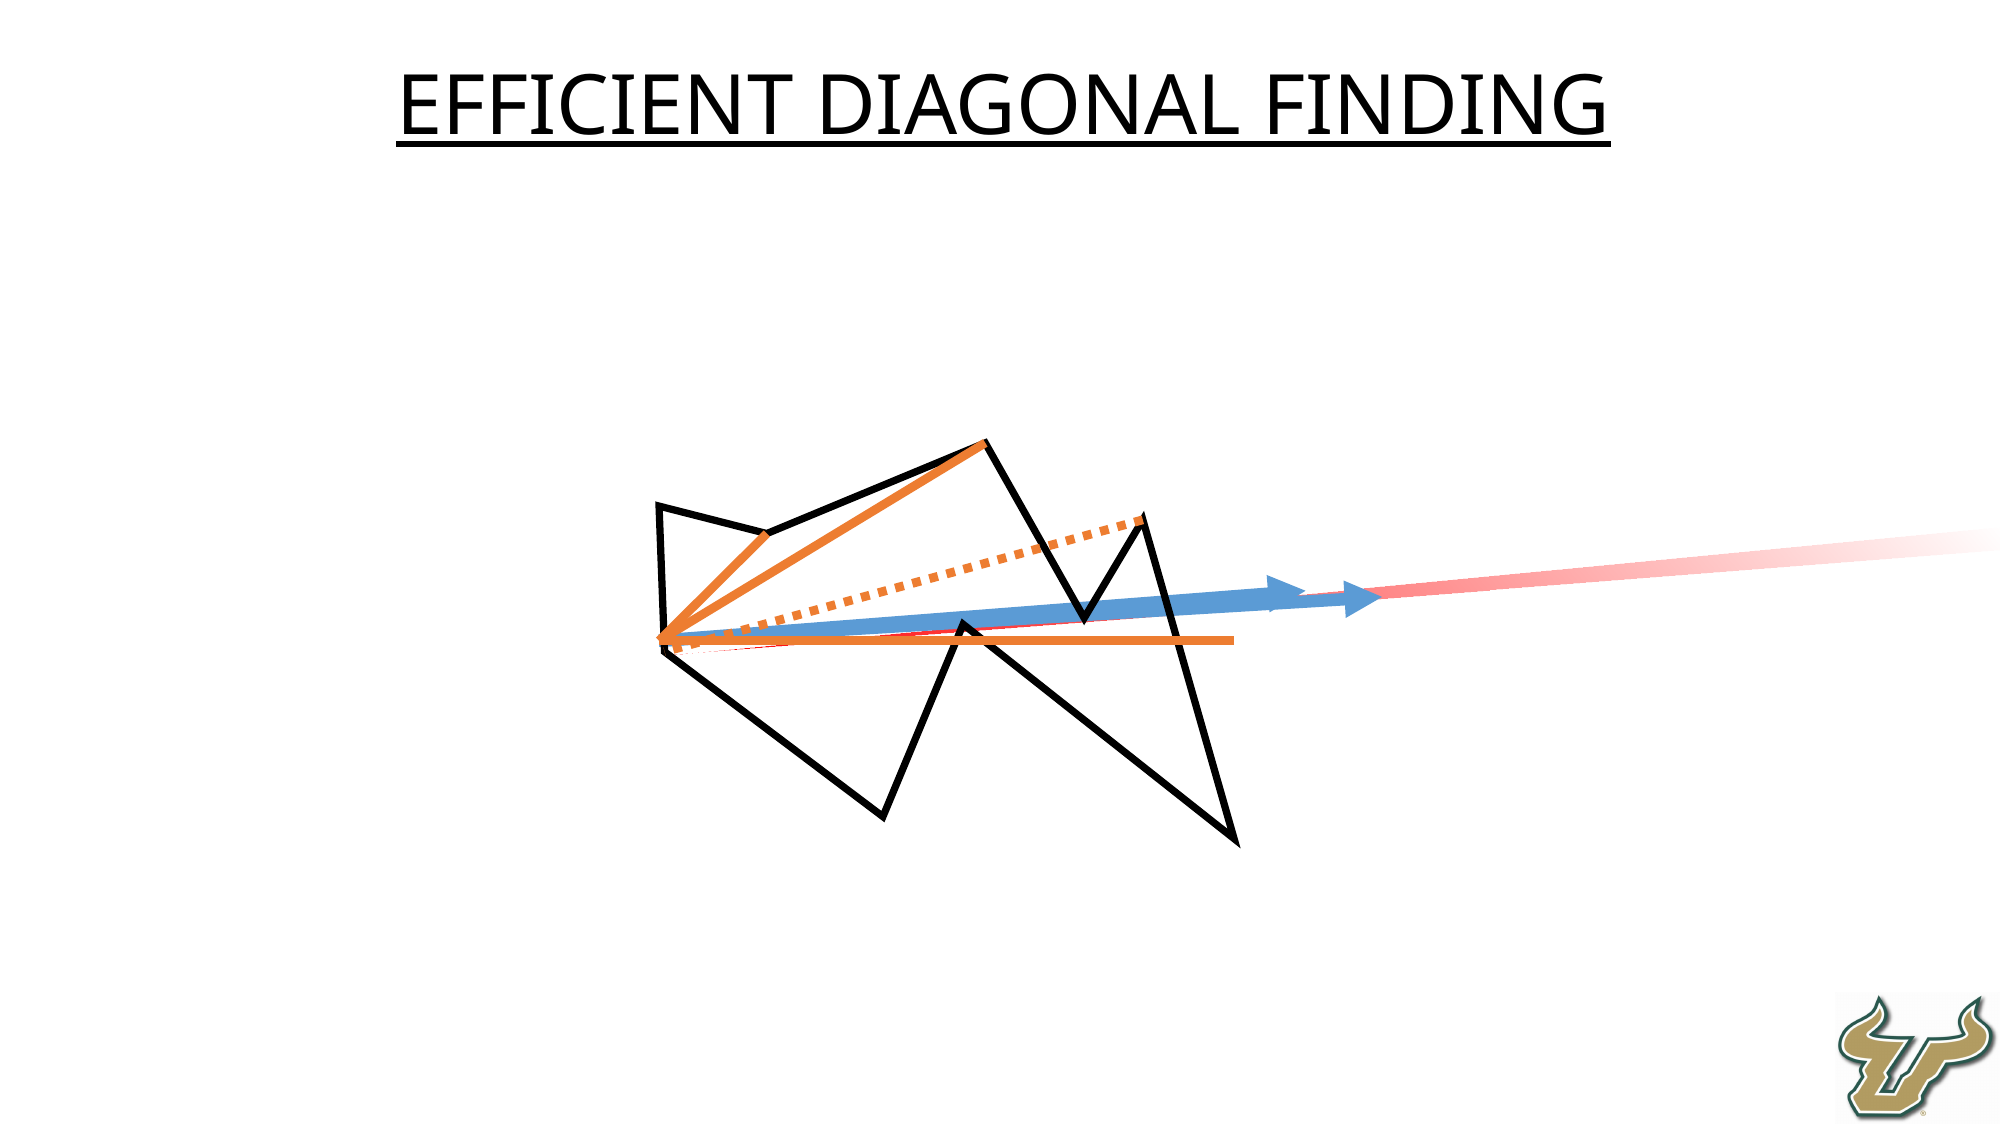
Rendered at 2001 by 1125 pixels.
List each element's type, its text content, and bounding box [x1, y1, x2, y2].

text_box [1143, 596, 1383, 652]
list Efficient Diagonal Finding [261, 43, 1739, 172]
text_box [665, 652, 953, 819]
text_box [996, 652, 1236, 842]
picture [1835, 992, 2000, 1124]
text_box [1143, 517, 1164, 590]
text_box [664, 519, 1143, 652]
text_box [657, 504, 664, 630]
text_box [1143, 590, 1306, 596]
text_box [1306, 588, 1344, 595]
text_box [664, 442, 986, 519]
text_box [1359, 525, 2000, 600]
text_box [985, 441, 1030, 519]
